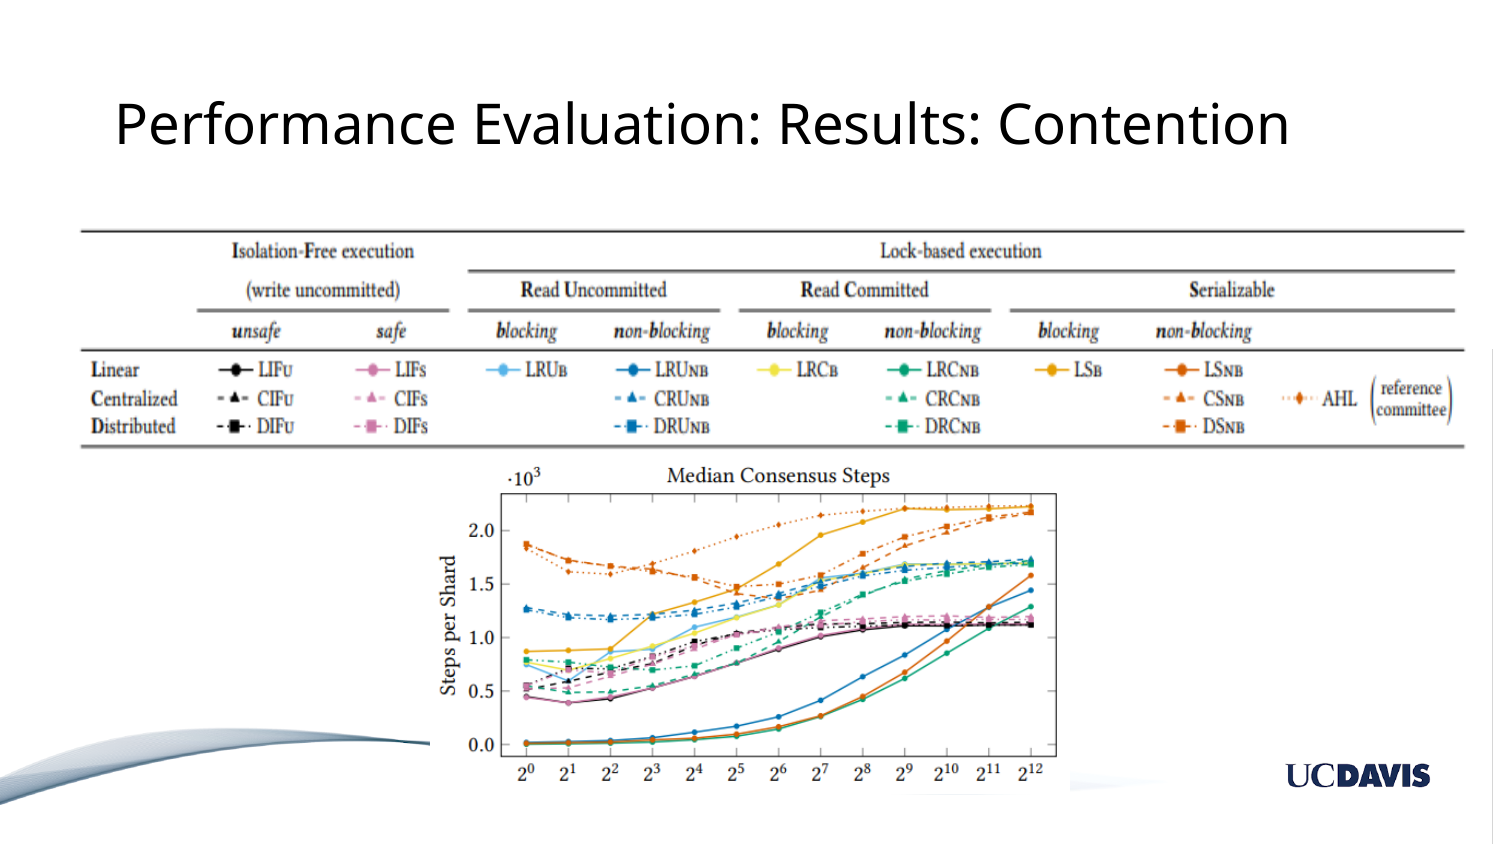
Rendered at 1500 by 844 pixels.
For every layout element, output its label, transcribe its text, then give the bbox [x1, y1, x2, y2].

title Performance Evaluation: Results: Contention [103, 44, 1397, 194]
picture [0, 0, 1500, 844]
